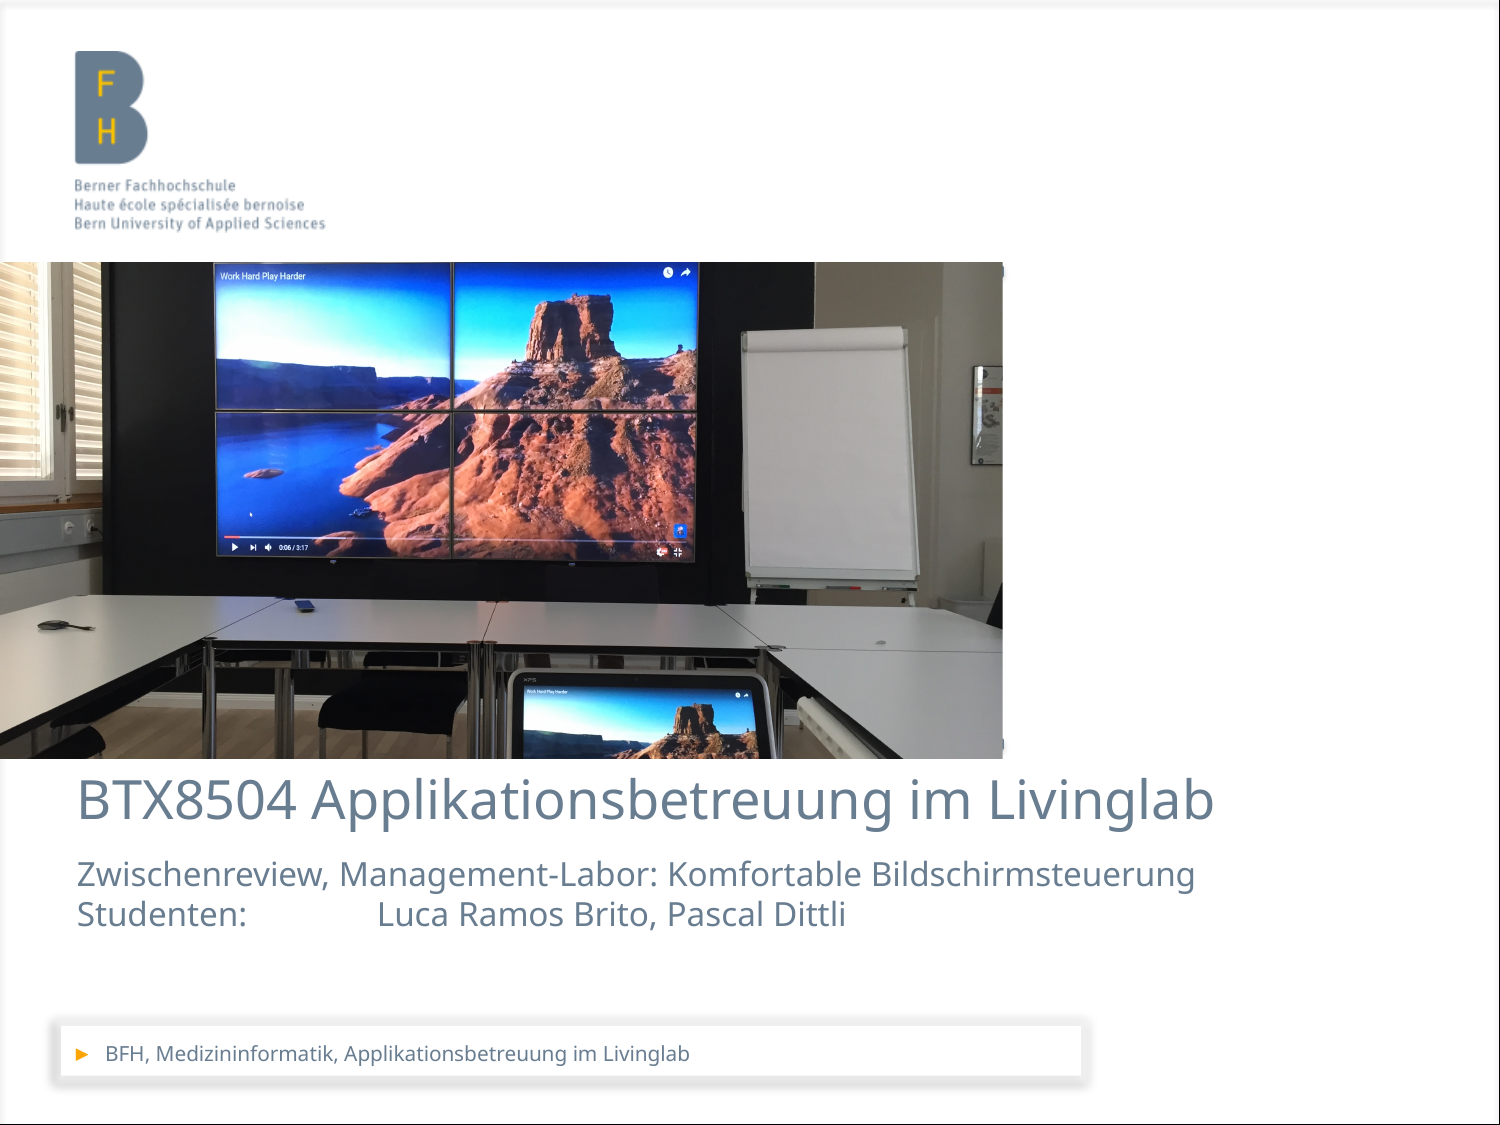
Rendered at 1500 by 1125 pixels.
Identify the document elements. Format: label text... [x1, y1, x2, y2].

title BTX8504 Applikationsbetreuung im Livinglab [76, 758, 1397, 846]
picture [74, 51, 326, 233]
list BFH, Medizininformatik, Applikationsbetreuung im Livinglab [75, 1033, 1190, 1076]
picture [0, 261, 1003, 759]
subtitle Zwischenreview, Management-Labor: Komfortable Bildschirmsteuerung Studenten: Luca Ramos Brito, Pascal Dittli [76, 845, 1308, 979]
